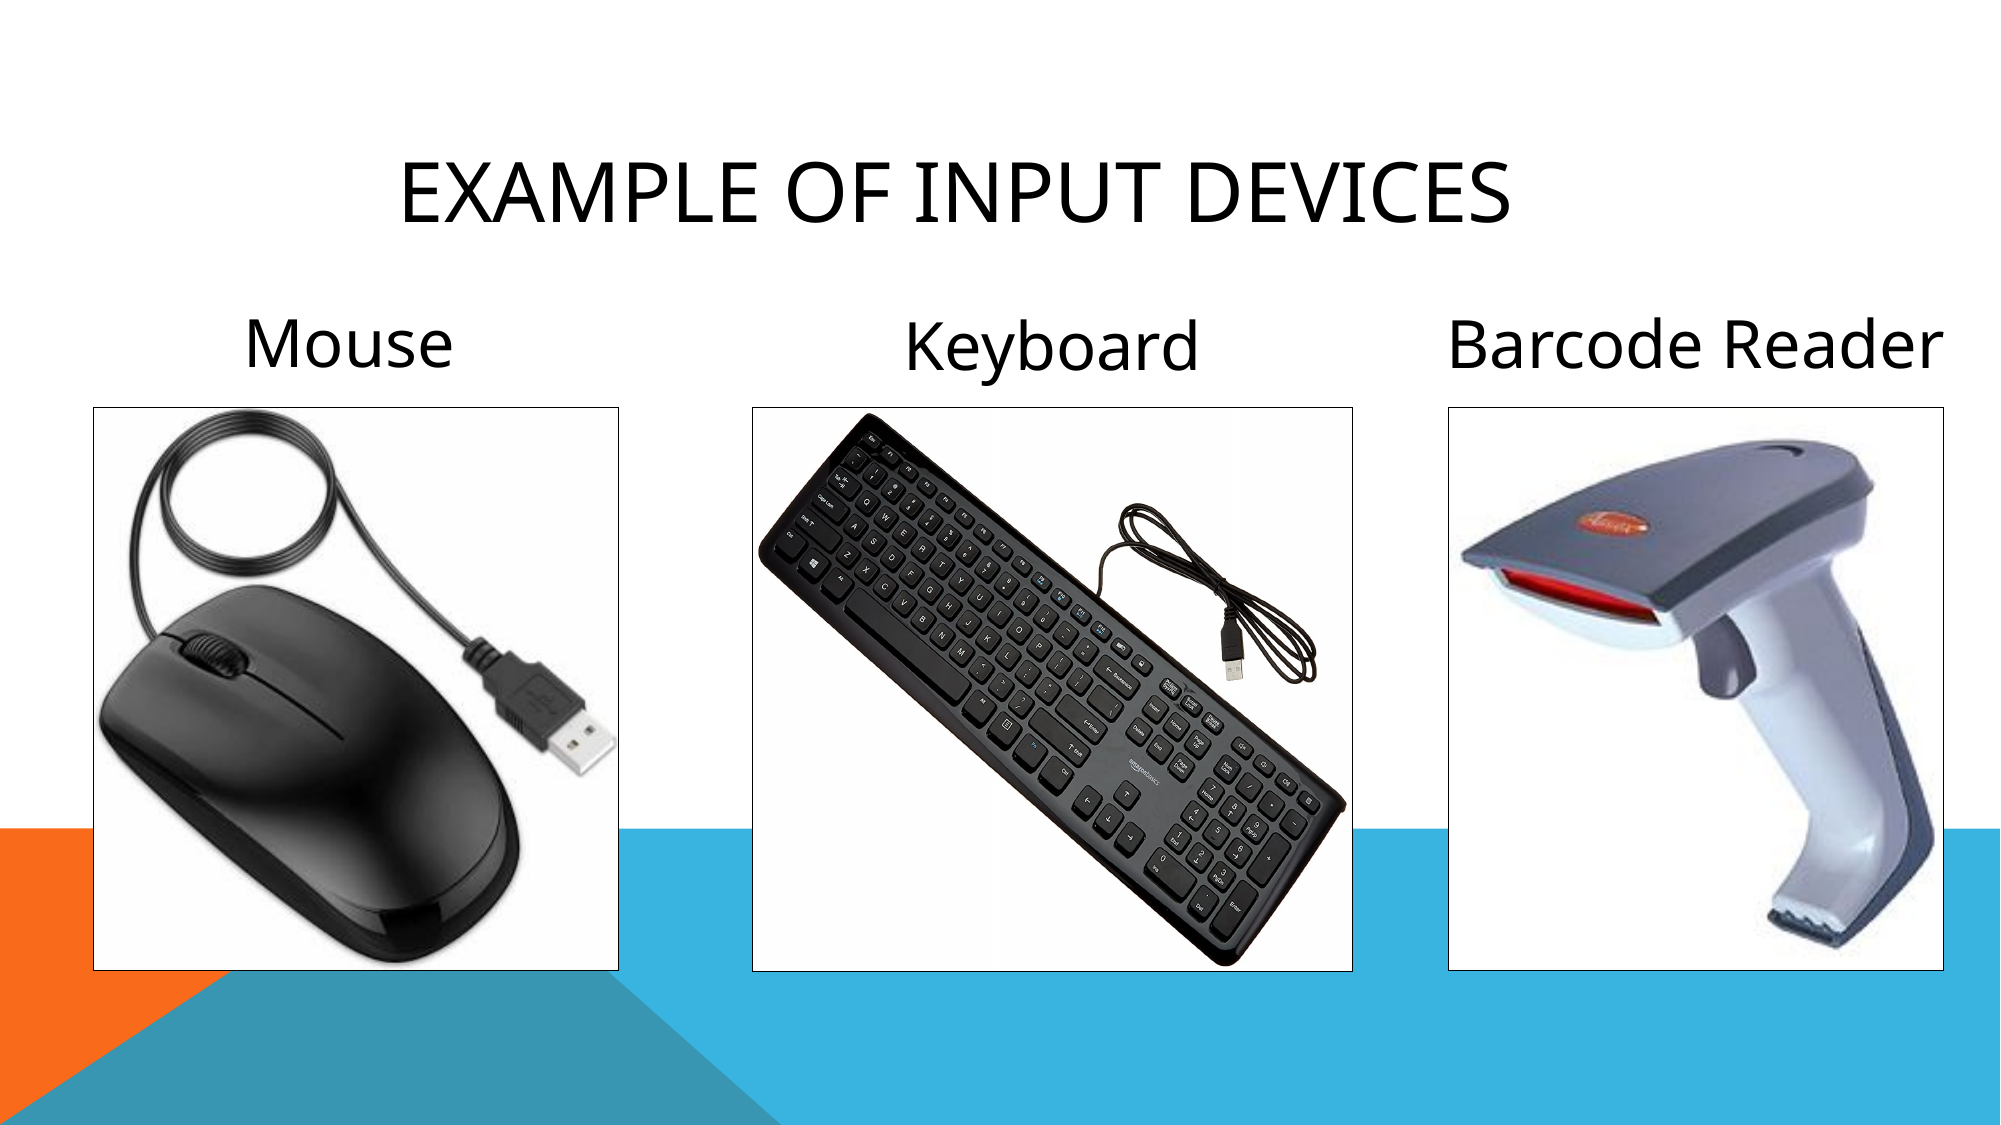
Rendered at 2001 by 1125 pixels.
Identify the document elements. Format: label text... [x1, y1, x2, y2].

picture [92, 406, 619, 971]
text_box Barcode Reader [1431, 294, 1961, 390]
title Example of Input Devices [93, 97, 1819, 281]
text_box Keyboard [888, 295, 1217, 391]
picture [752, 406, 1353, 972]
picture [1448, 406, 1944, 971]
text_box Mouse [228, 292, 471, 388]
